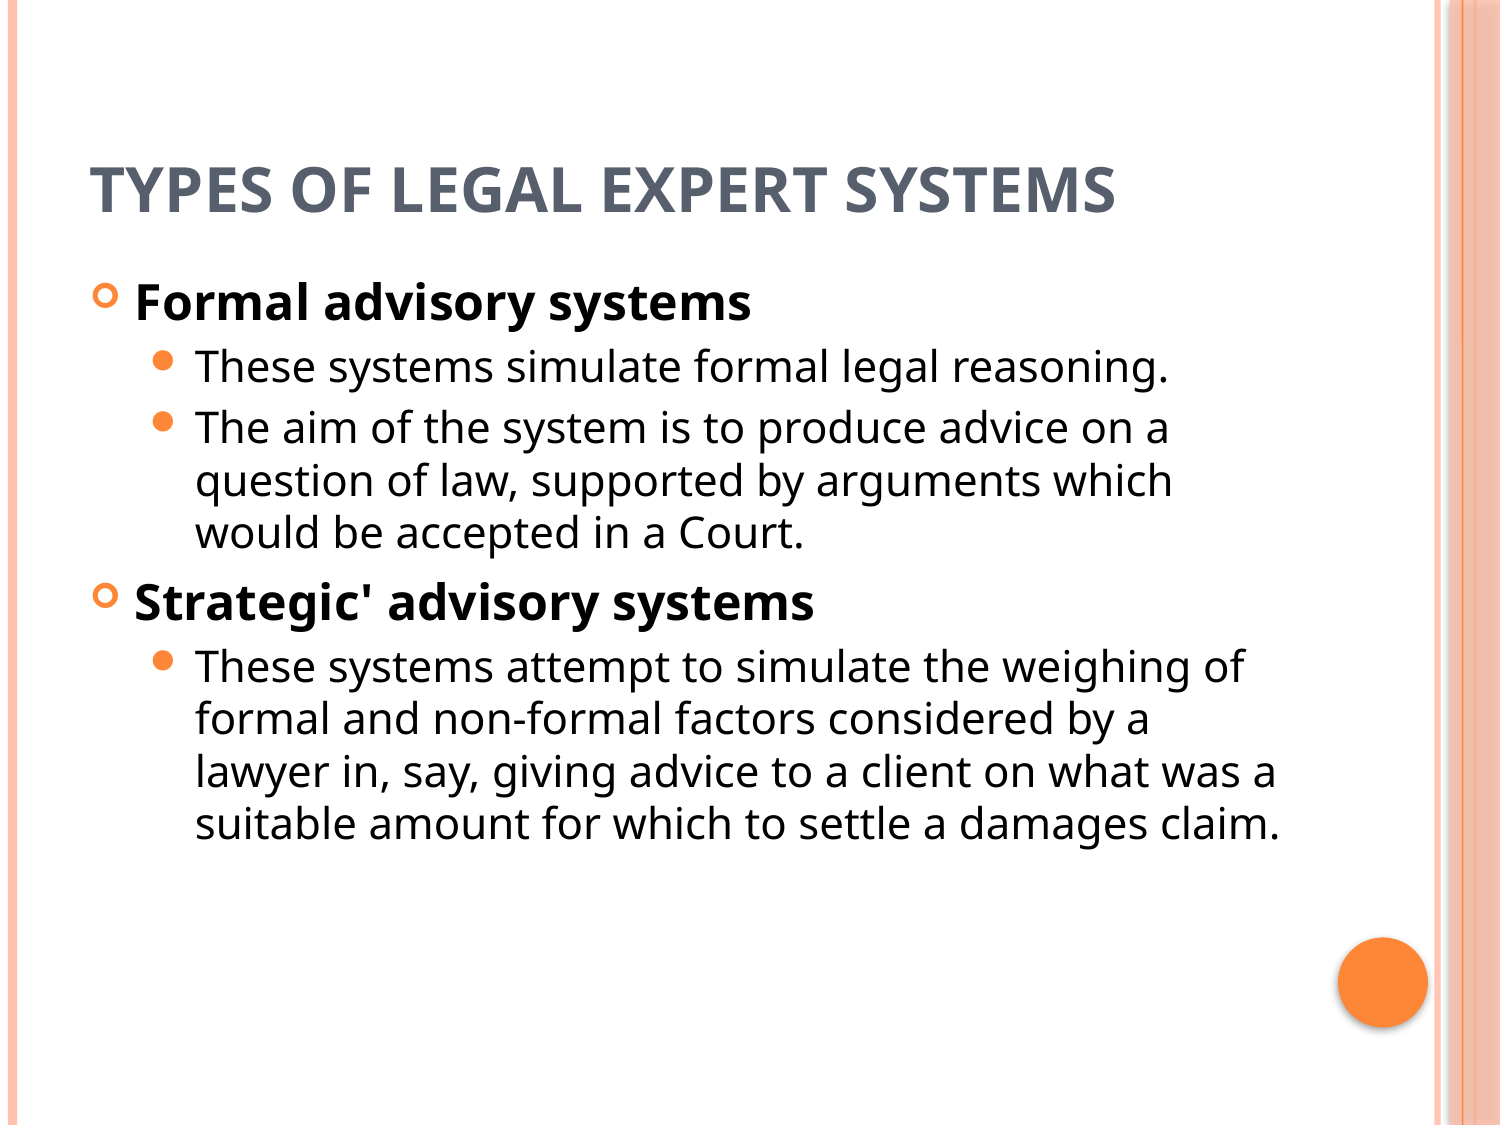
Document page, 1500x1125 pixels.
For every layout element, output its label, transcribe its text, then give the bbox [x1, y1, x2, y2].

title Types of Legal expert Systems [75, 45, 1300, 233]
list Formal advisory systems These systems simulate formal legal reasoning. The aim of the system is to produce advice on a question of law, supported by arguments which would be accepted in a Court. Strategic' advisory systems These systems attempt to simulate the weighing of formal and non-formal factors considered by a lawyer in, say, giving advice to a client on what was a suitable amount for which to settle a damages claim. [75, 262, 1300, 1062]
